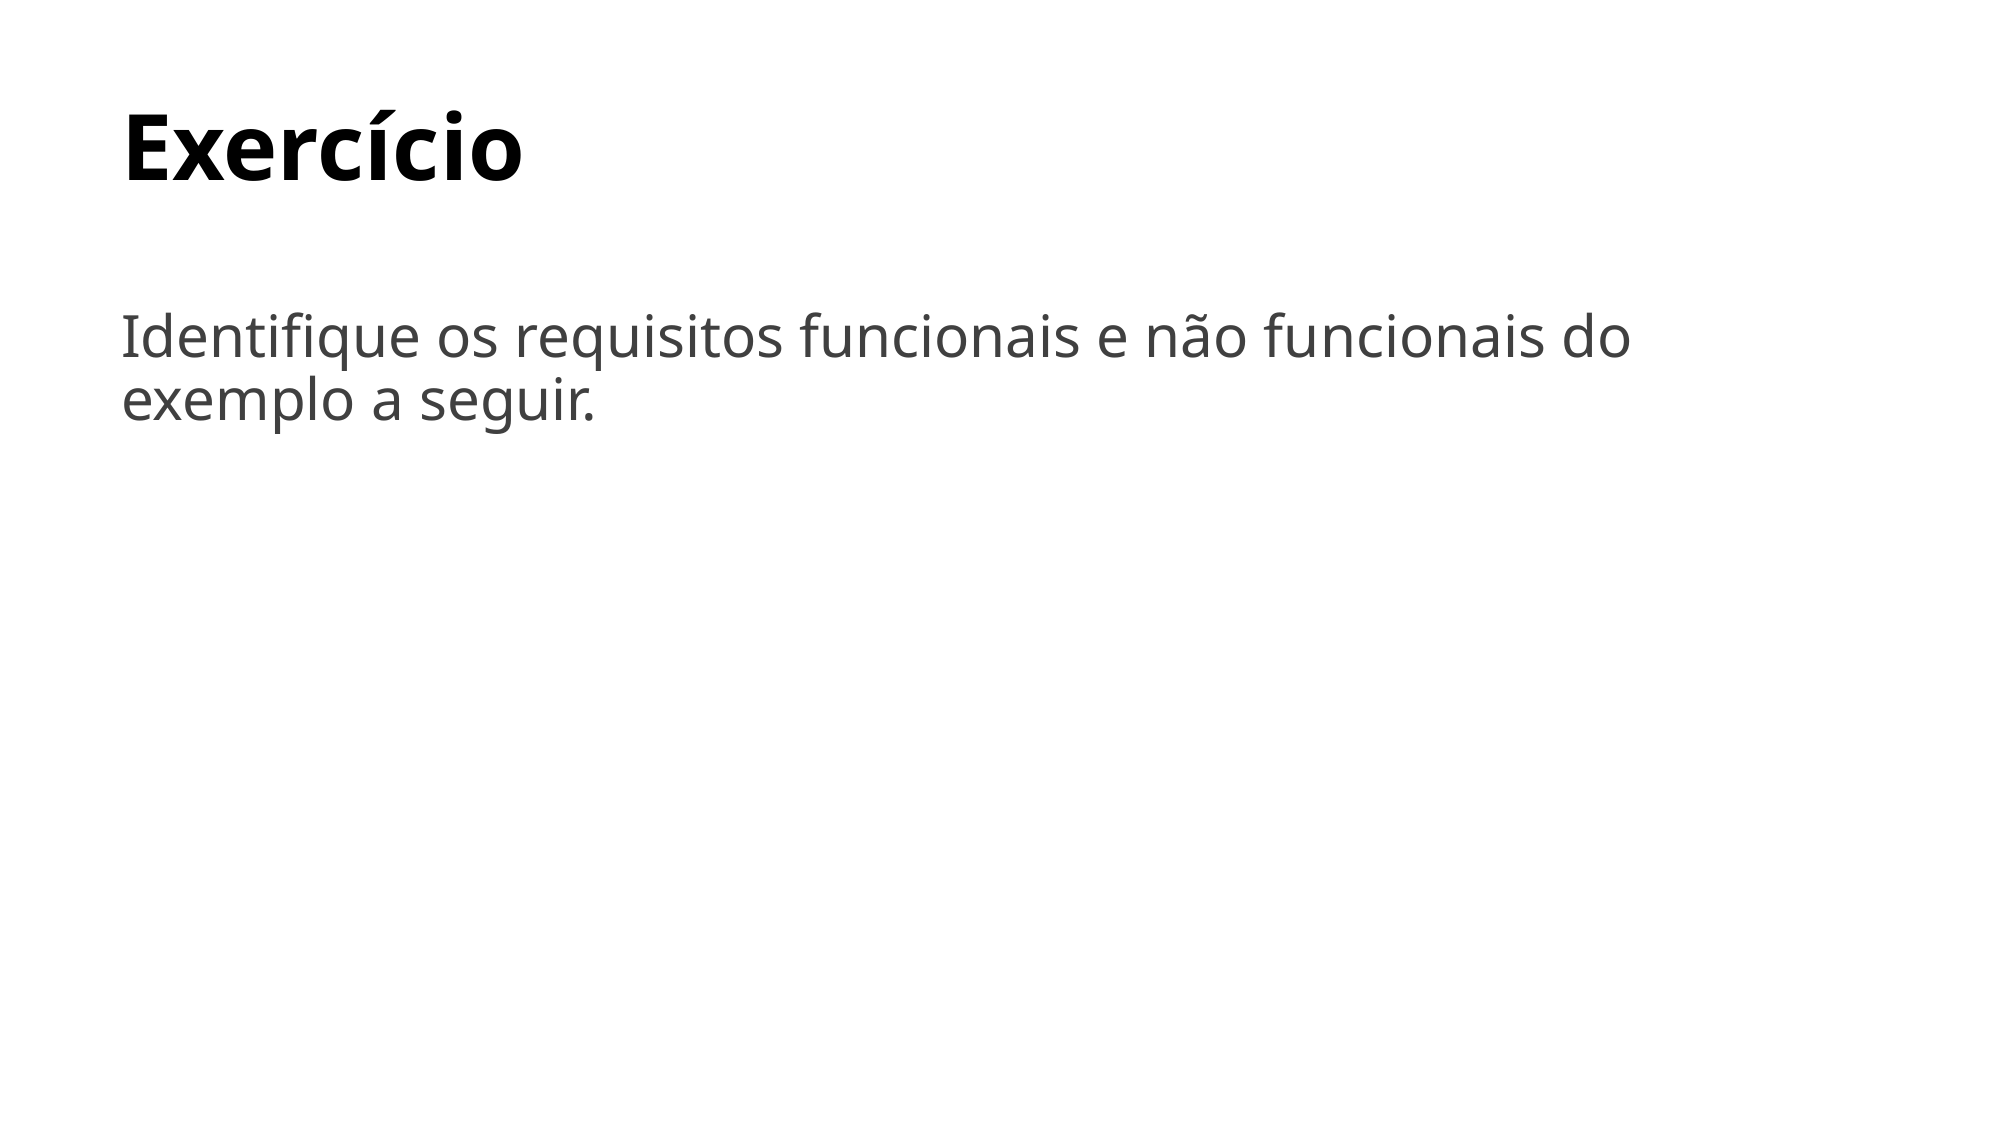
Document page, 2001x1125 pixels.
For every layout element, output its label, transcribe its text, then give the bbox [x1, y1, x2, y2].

title Exercício [106, 42, 1832, 260]
list Identifique os requisitos funcionais e não funcionais do exemplo a seguir. [106, 299, 1832, 1014]
